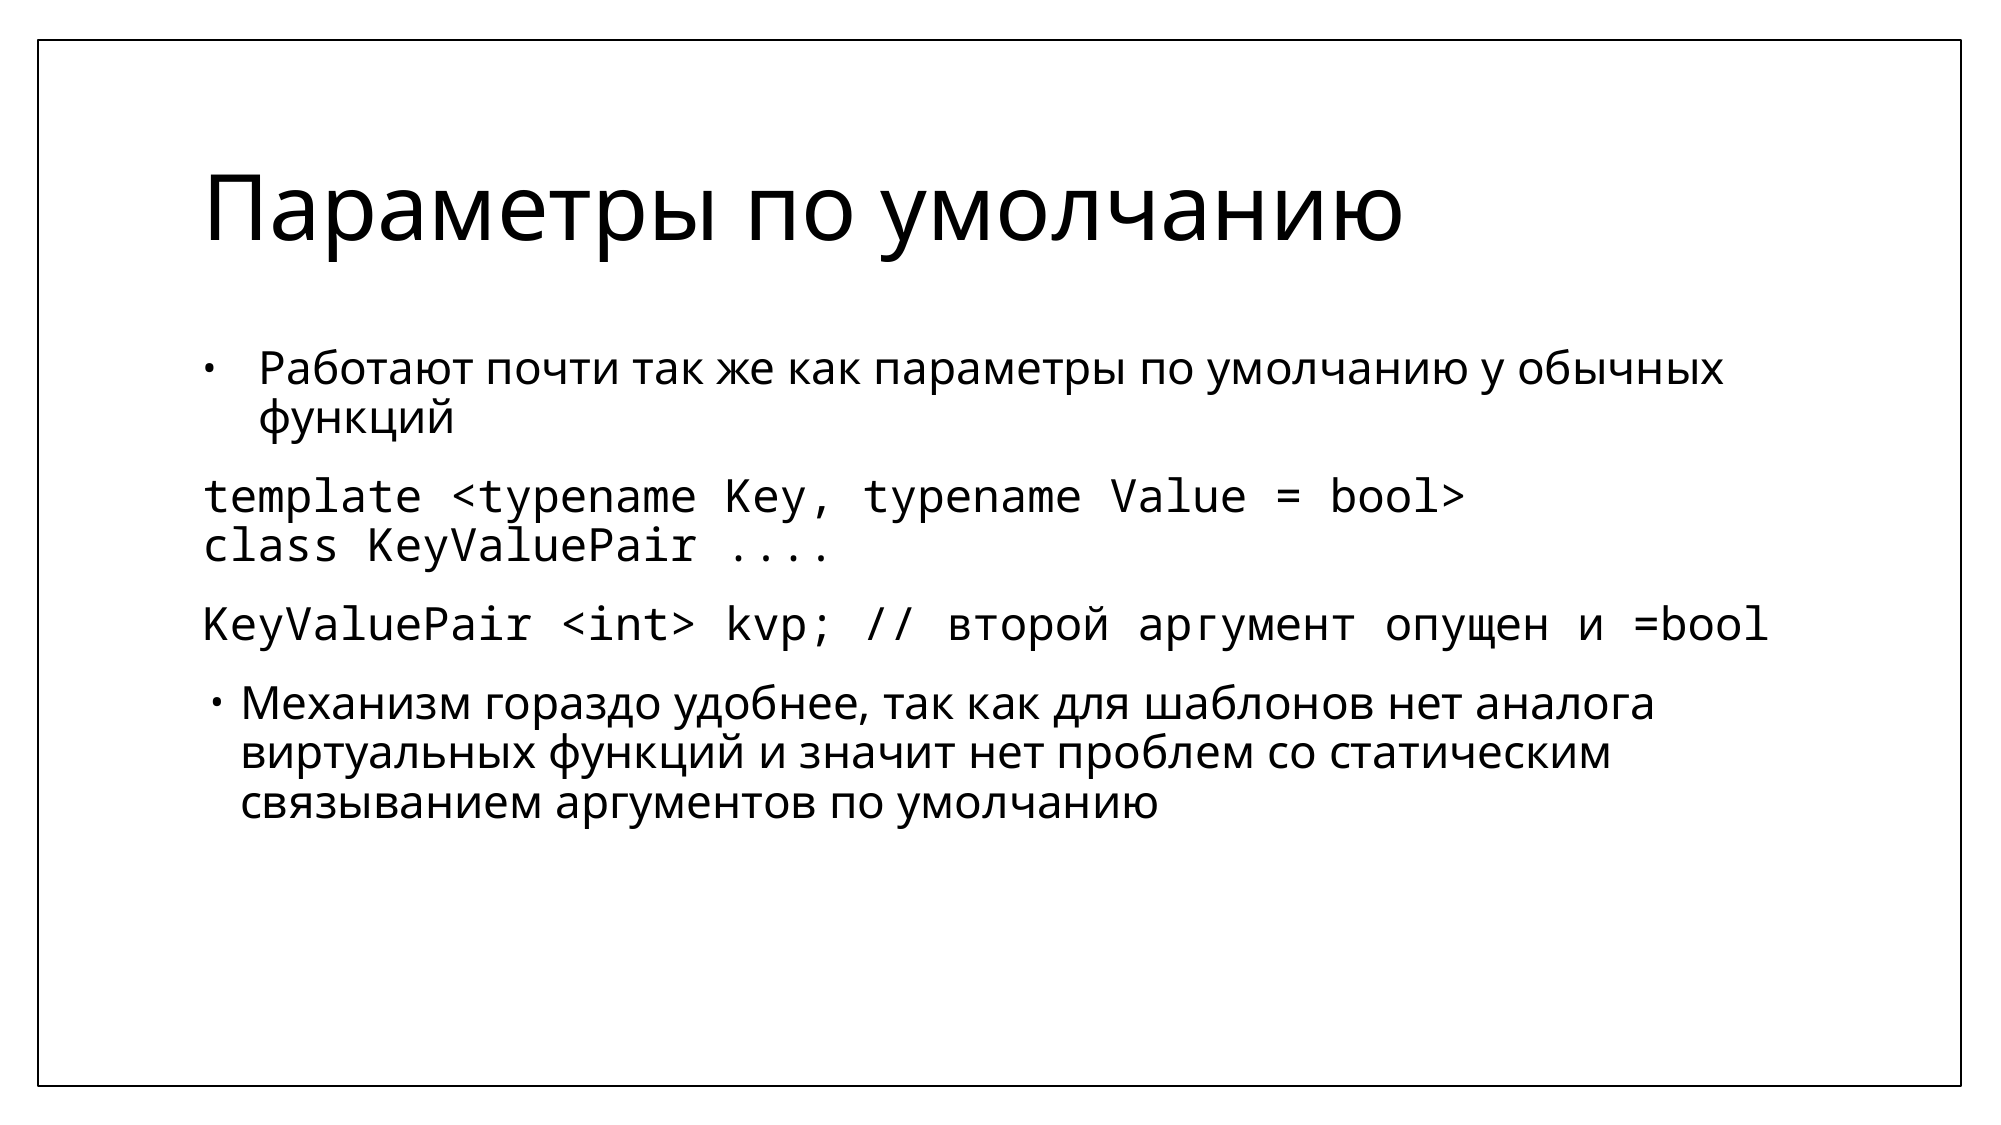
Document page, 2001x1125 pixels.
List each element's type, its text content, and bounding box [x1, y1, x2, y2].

title Параметры по умолчанию [187, 99, 1808, 323]
list Работают почти так же как параметры по умолчанию у обычных функций template <typename Key, typename Value = bool> class KeyValuePair .... KeyValuePair <int> kvp; // второй аргумент опущен и =bool Механизм гораздо удобнее, так как для шаблонов нет аналога виртуальных функций и значит нет проблем со статическим связыванием аргументов по умолчанию [187, 337, 1808, 1000]
